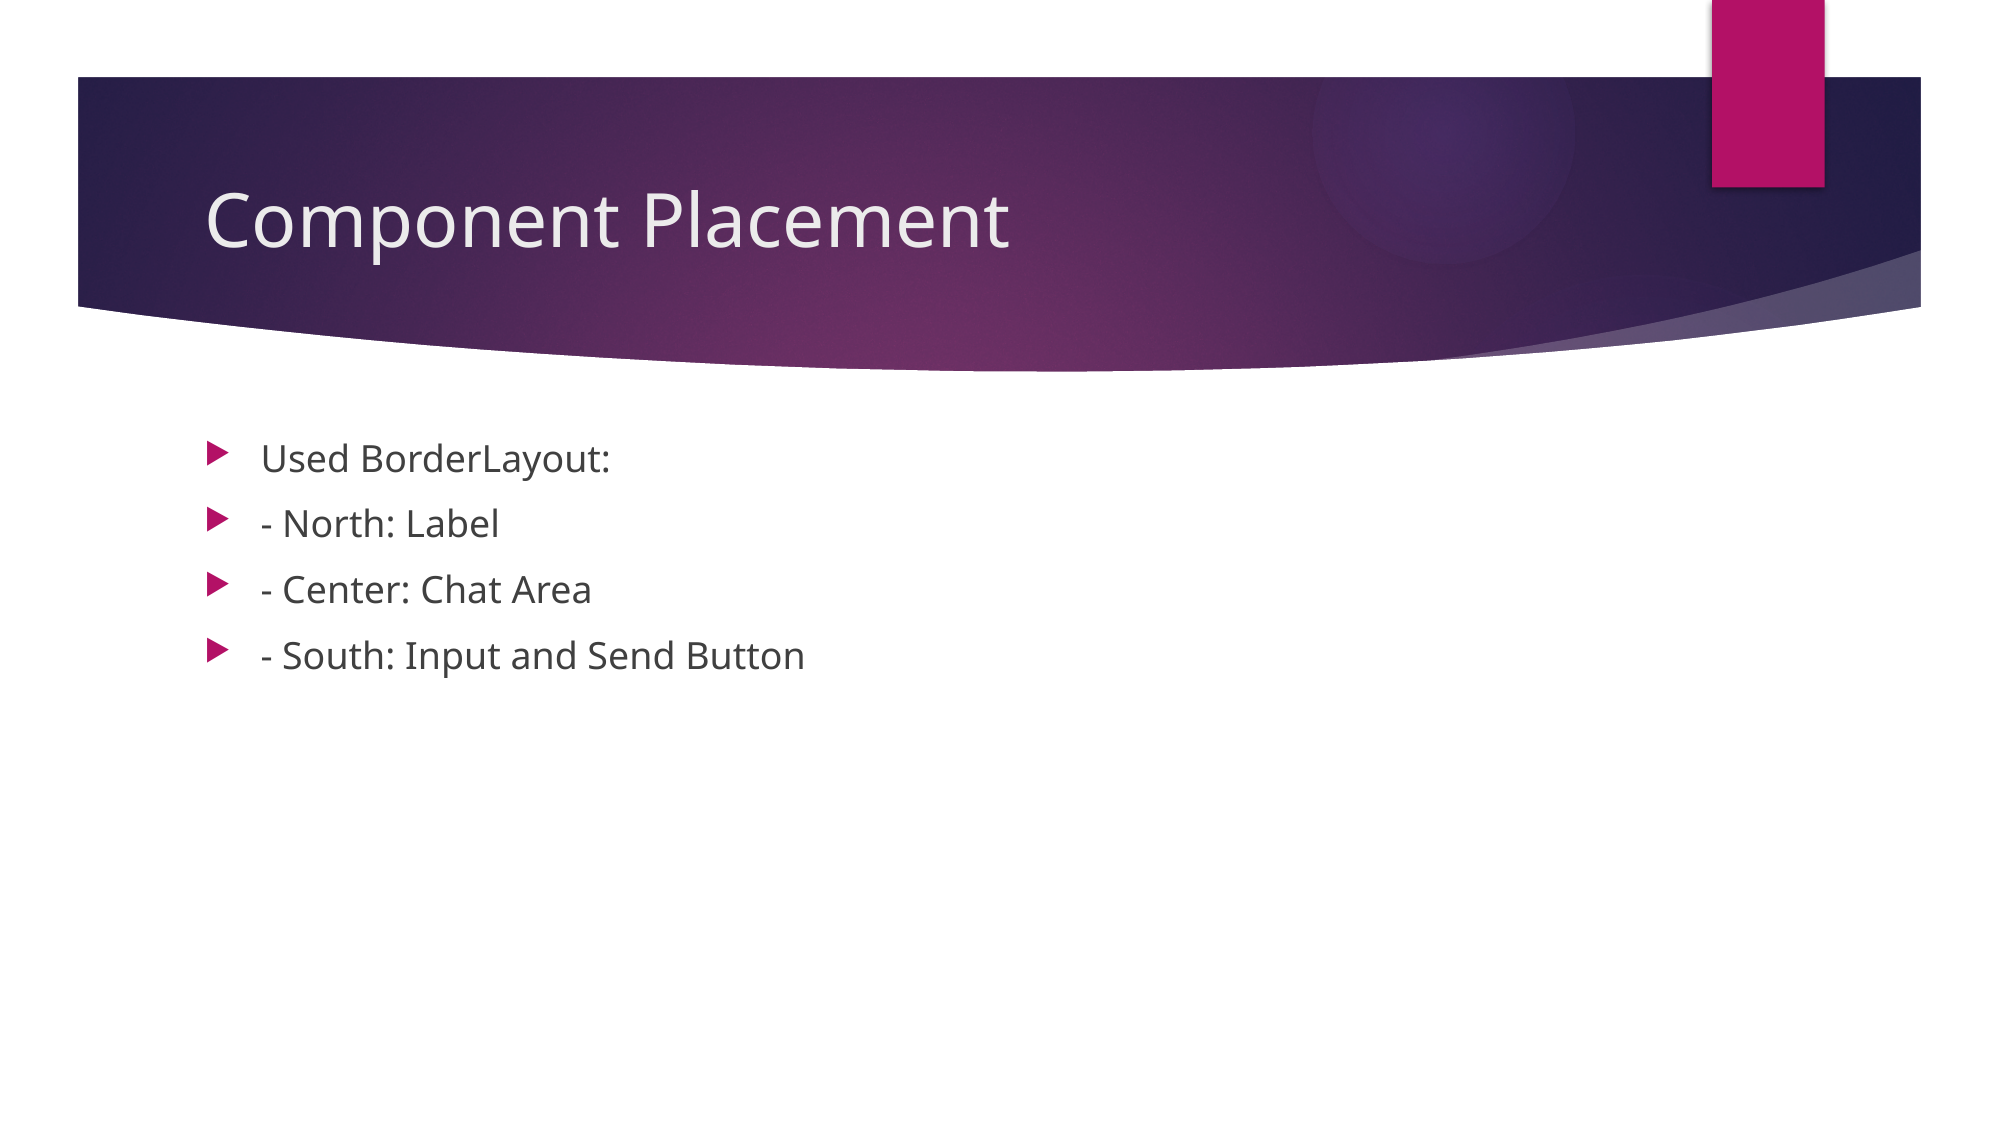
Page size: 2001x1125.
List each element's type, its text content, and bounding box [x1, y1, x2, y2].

title Component Placement [189, 159, 1627, 276]
list Used BorderLayout: - North: Label - Center: Chat Area - South: Input and Send Button [189, 427, 1638, 988]
